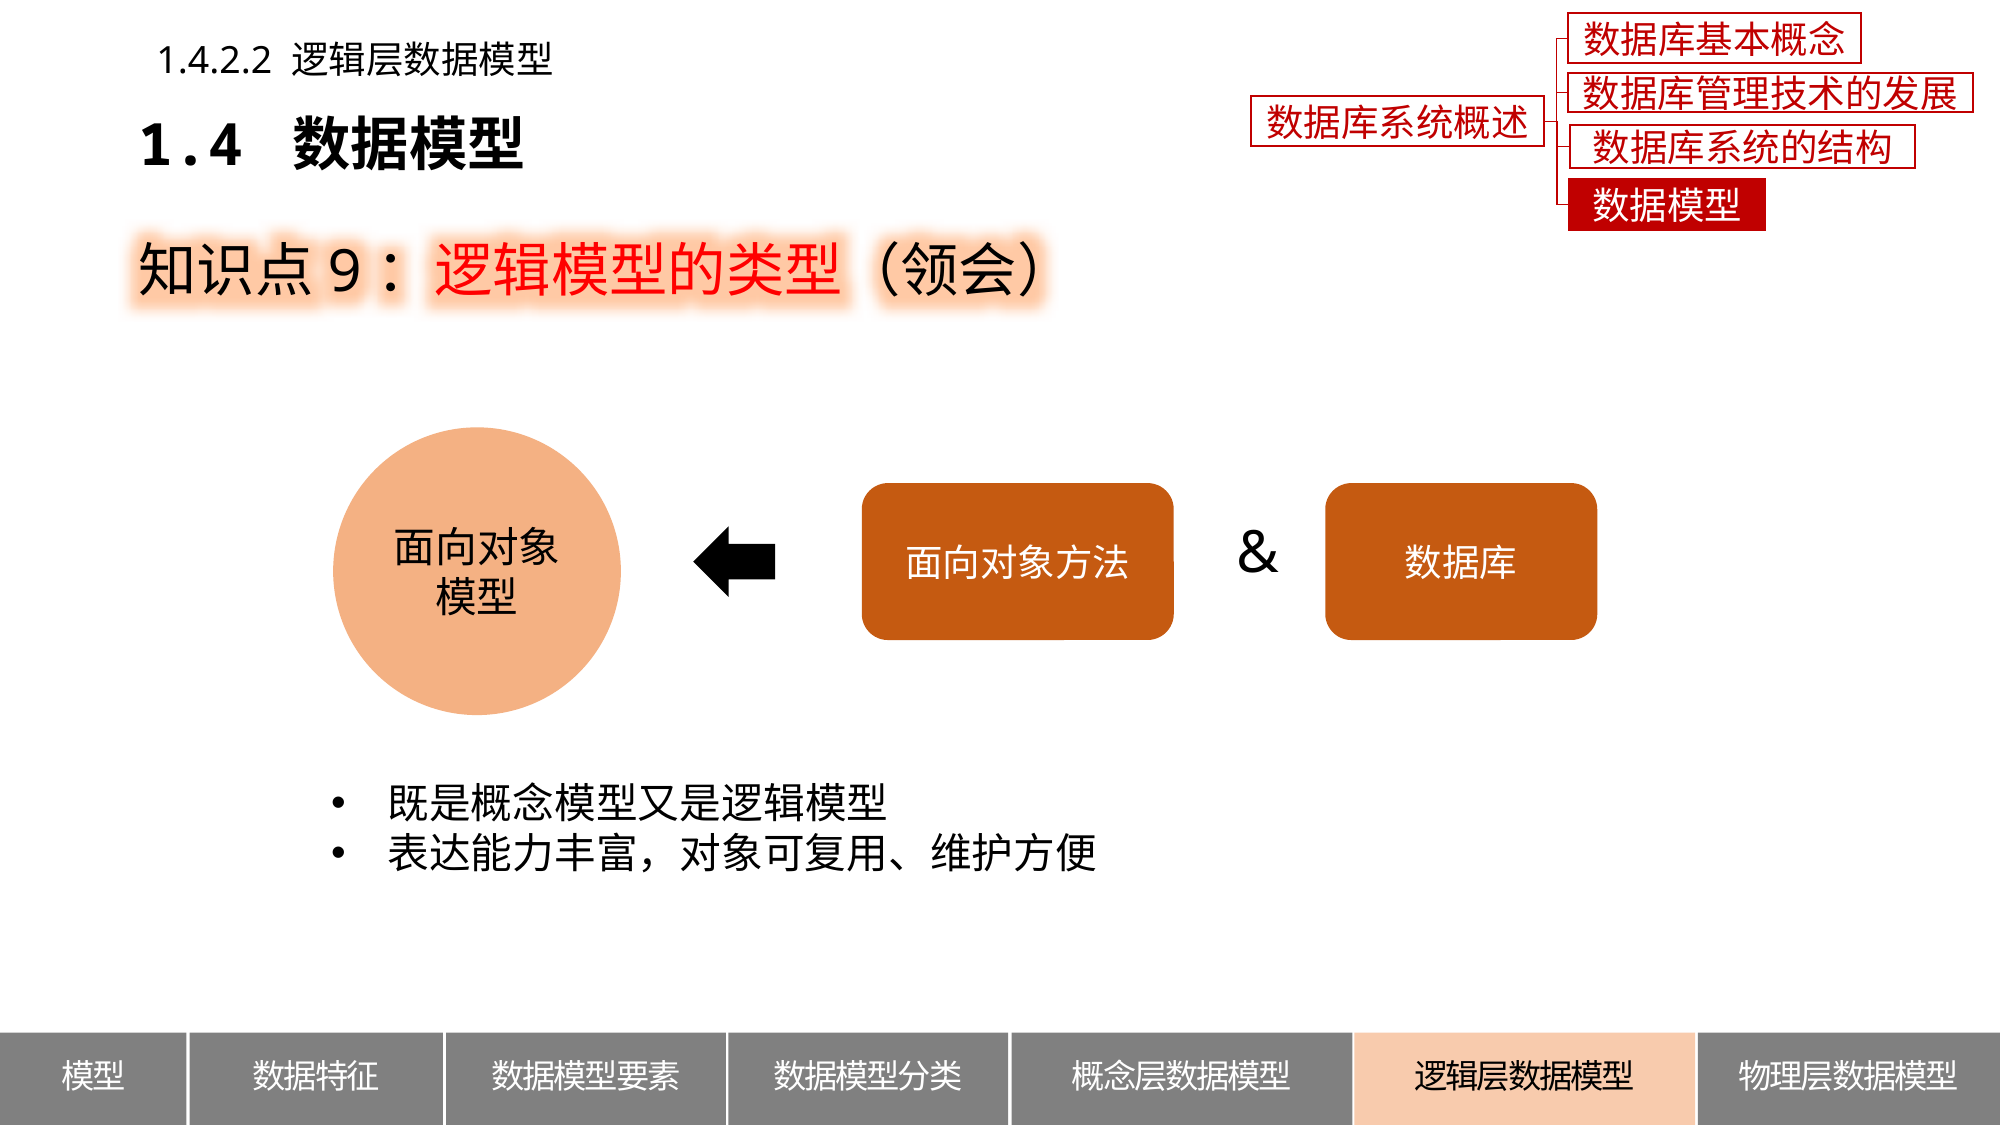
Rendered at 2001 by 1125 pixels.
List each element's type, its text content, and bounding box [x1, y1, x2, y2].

text_box 数据模型 [1568, 178, 1766, 231]
text_box 数据库管理技术的发展 [1568, 72, 1974, 113]
text_box 数据库 [1324, 482, 1599, 642]
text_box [114, 166, 1954, 339]
text_box & [1190, 526, 1326, 592]
text_box 知识点9：逻辑模型的类型（领会） [120, 172, 1945, 329]
text_box 1.4 数据模型 [120, 97, 1544, 152]
text_box 面向对象模型 [332, 426, 622, 717]
text_box 数据库系统概述 [118, 170, 1949, 335]
text_box 面向对象方法 [860, 482, 1175, 642]
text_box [1544, 92, 1568, 121]
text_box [0, 1030, 2000, 1125]
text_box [1544, 38, 1568, 92]
text_box 数据库系统的结构 [1570, 124, 1916, 169]
text_box [691, 523, 777, 600]
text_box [1544, 121, 1570, 205]
text_box 数据库基本概念 [1567, 12, 1862, 64]
text_box 数据库系统概述 [1250, 95, 1544, 147]
text_box 1.4.2.2 逻辑层数据模型 [141, 28, 569, 89]
text_box 既是概念模型又是逻辑模型 表达能力丰富，对象可复用、维护方便 [316, 769, 1641, 885]
